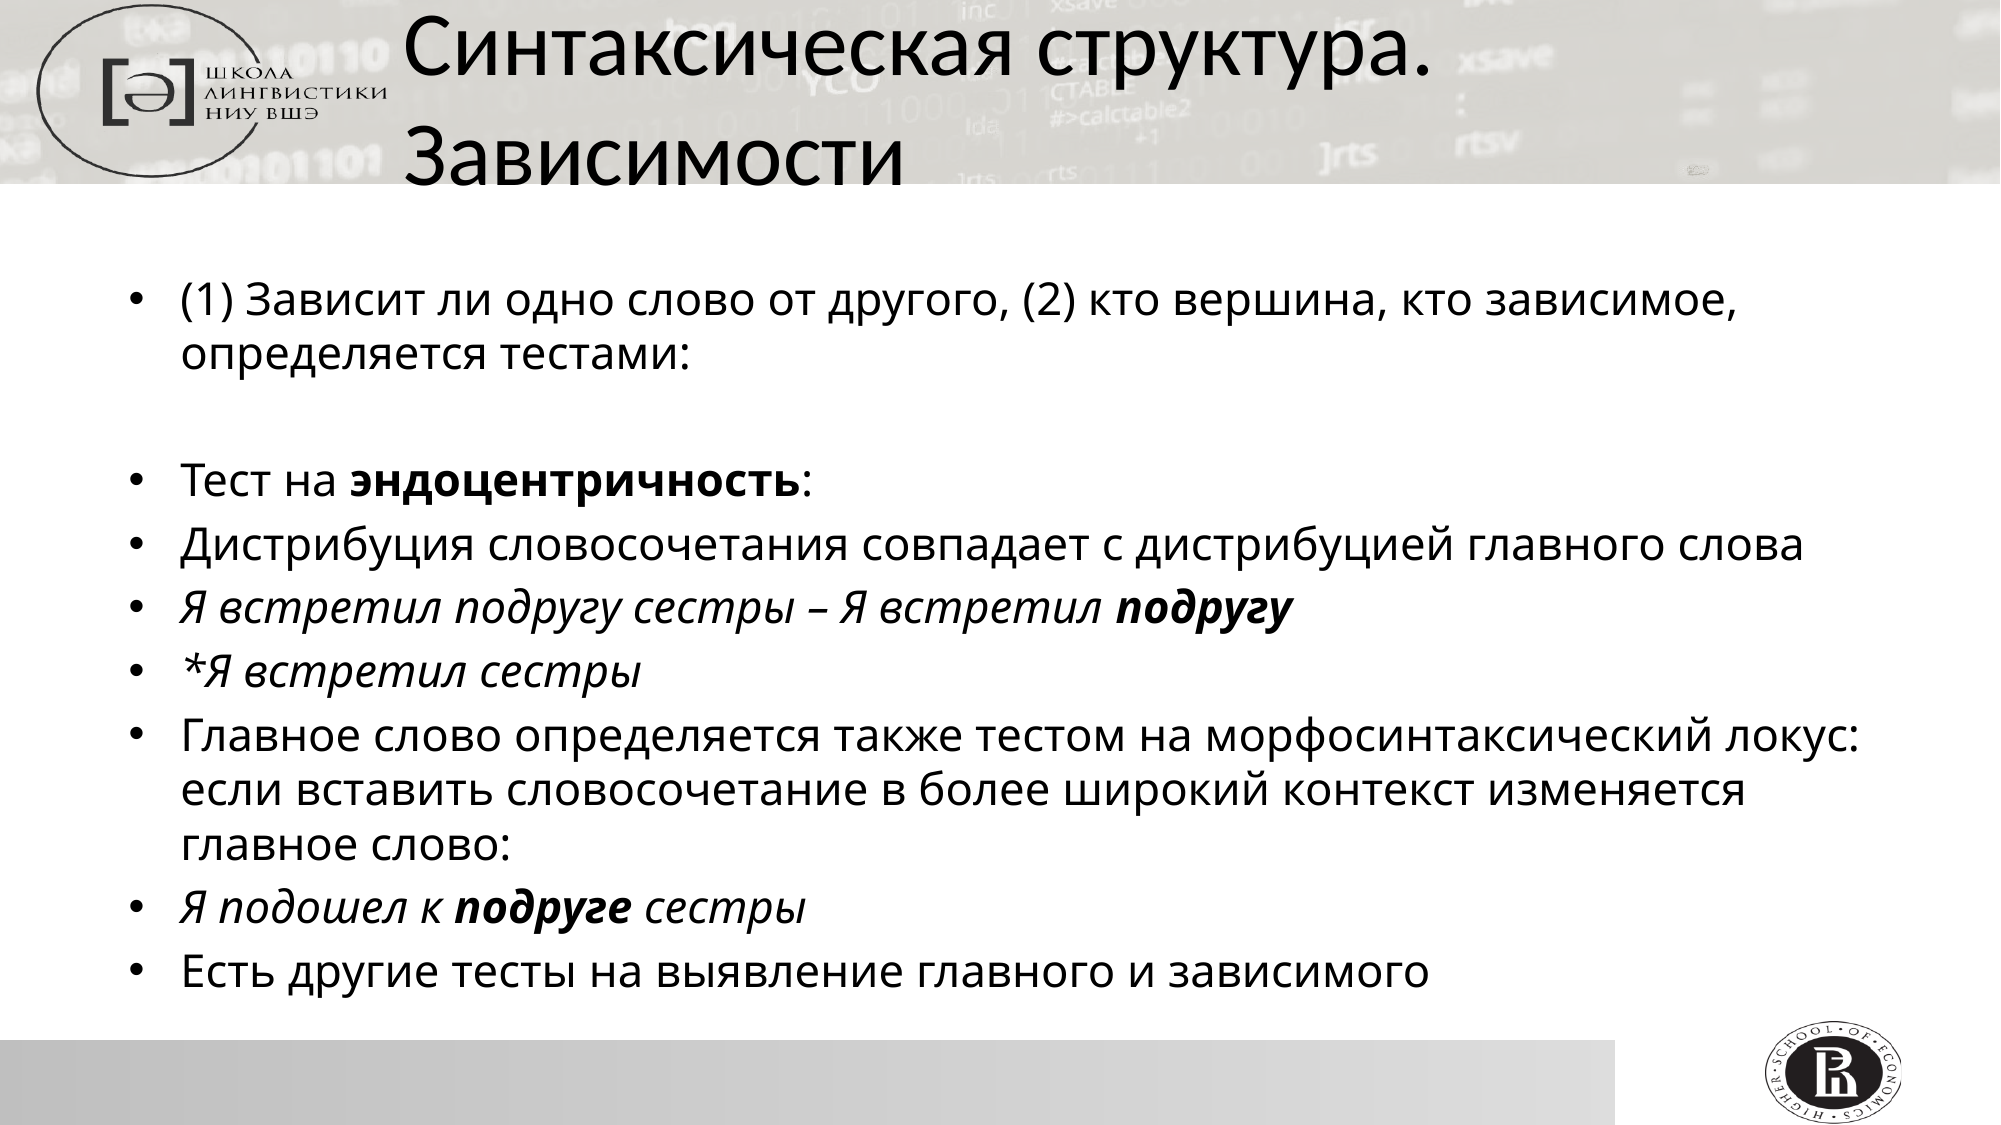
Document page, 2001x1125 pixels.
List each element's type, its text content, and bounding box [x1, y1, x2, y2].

picture [31, 0, 387, 181]
picture [1765, 1021, 1902, 1125]
list (1) Зависит ли одно слово от другого, (2) кто вершина, кто зависимое, определяется тестами: Тест на эндоцентричность: Дистрибуция словосочетания совпадает с дистрибуцией главного слова Я встретил подругу сестры – Я встретил подругу *Я встретил сестры Главное слово определяется также тестом на морфосинтаксический локус: если вставить словосочетание в более широкий контекст изменяется главное слово: Я подошел к подруге сестры Есть другие тесты на выявление главного и зависимого [113, 262, 1914, 1005]
text_box Синтаксическая структура. Зависимости [388, 0, 1739, 188]
